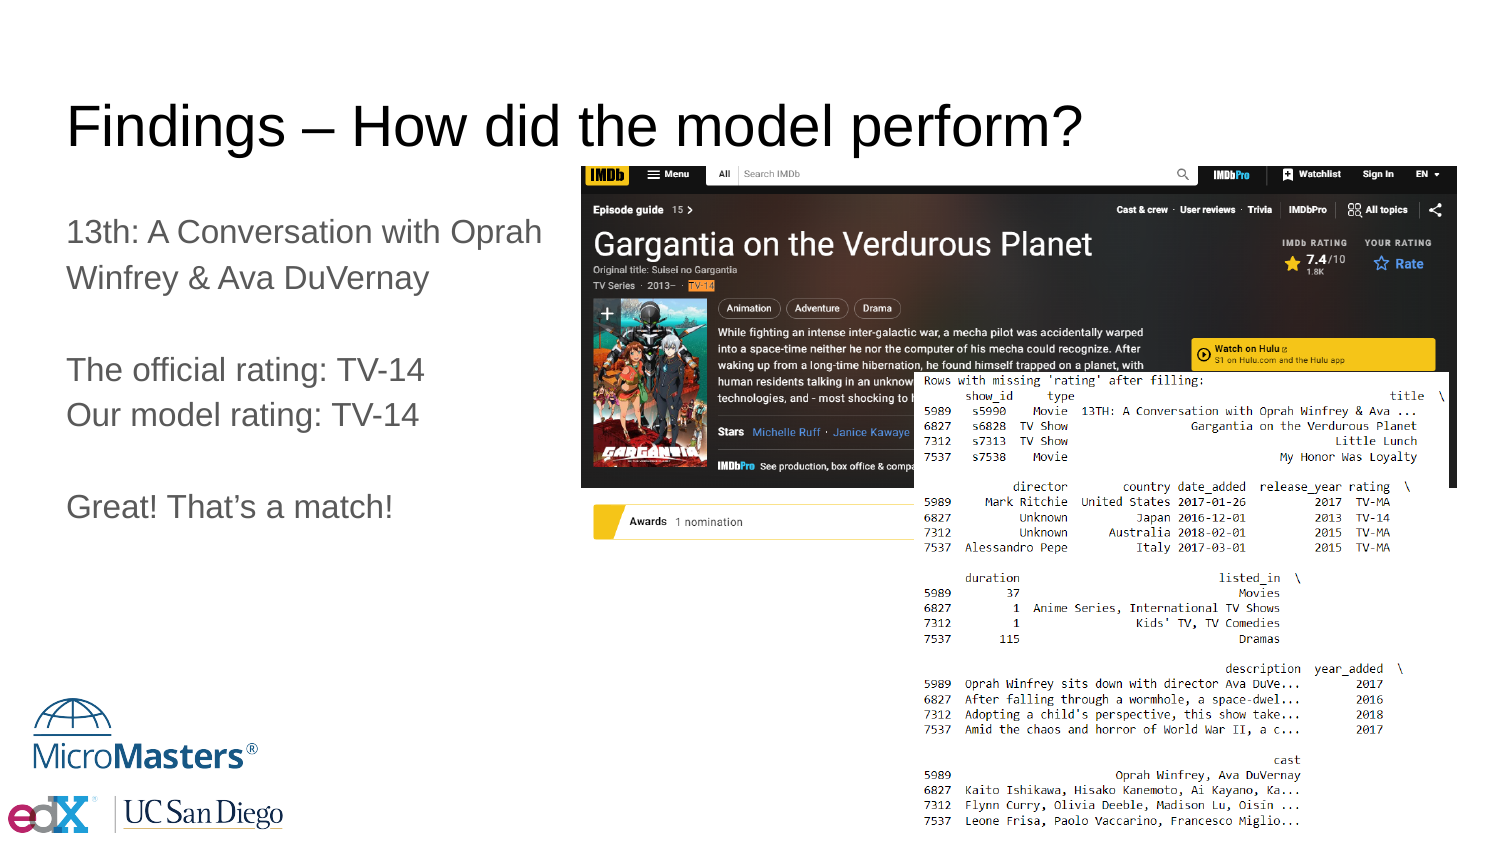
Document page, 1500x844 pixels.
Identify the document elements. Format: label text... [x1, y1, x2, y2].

list 13th: A Conversation with Oprah Winfrey & Ava DuVernay The official rating: TV-14 Our model rating: TV-14 Great! That’s a match! [51, 189, 586, 690]
title Findings – How did the model perform? [51, 72, 1449, 167]
picture [580, 166, 1457, 833]
picture [8, 698, 283, 833]
